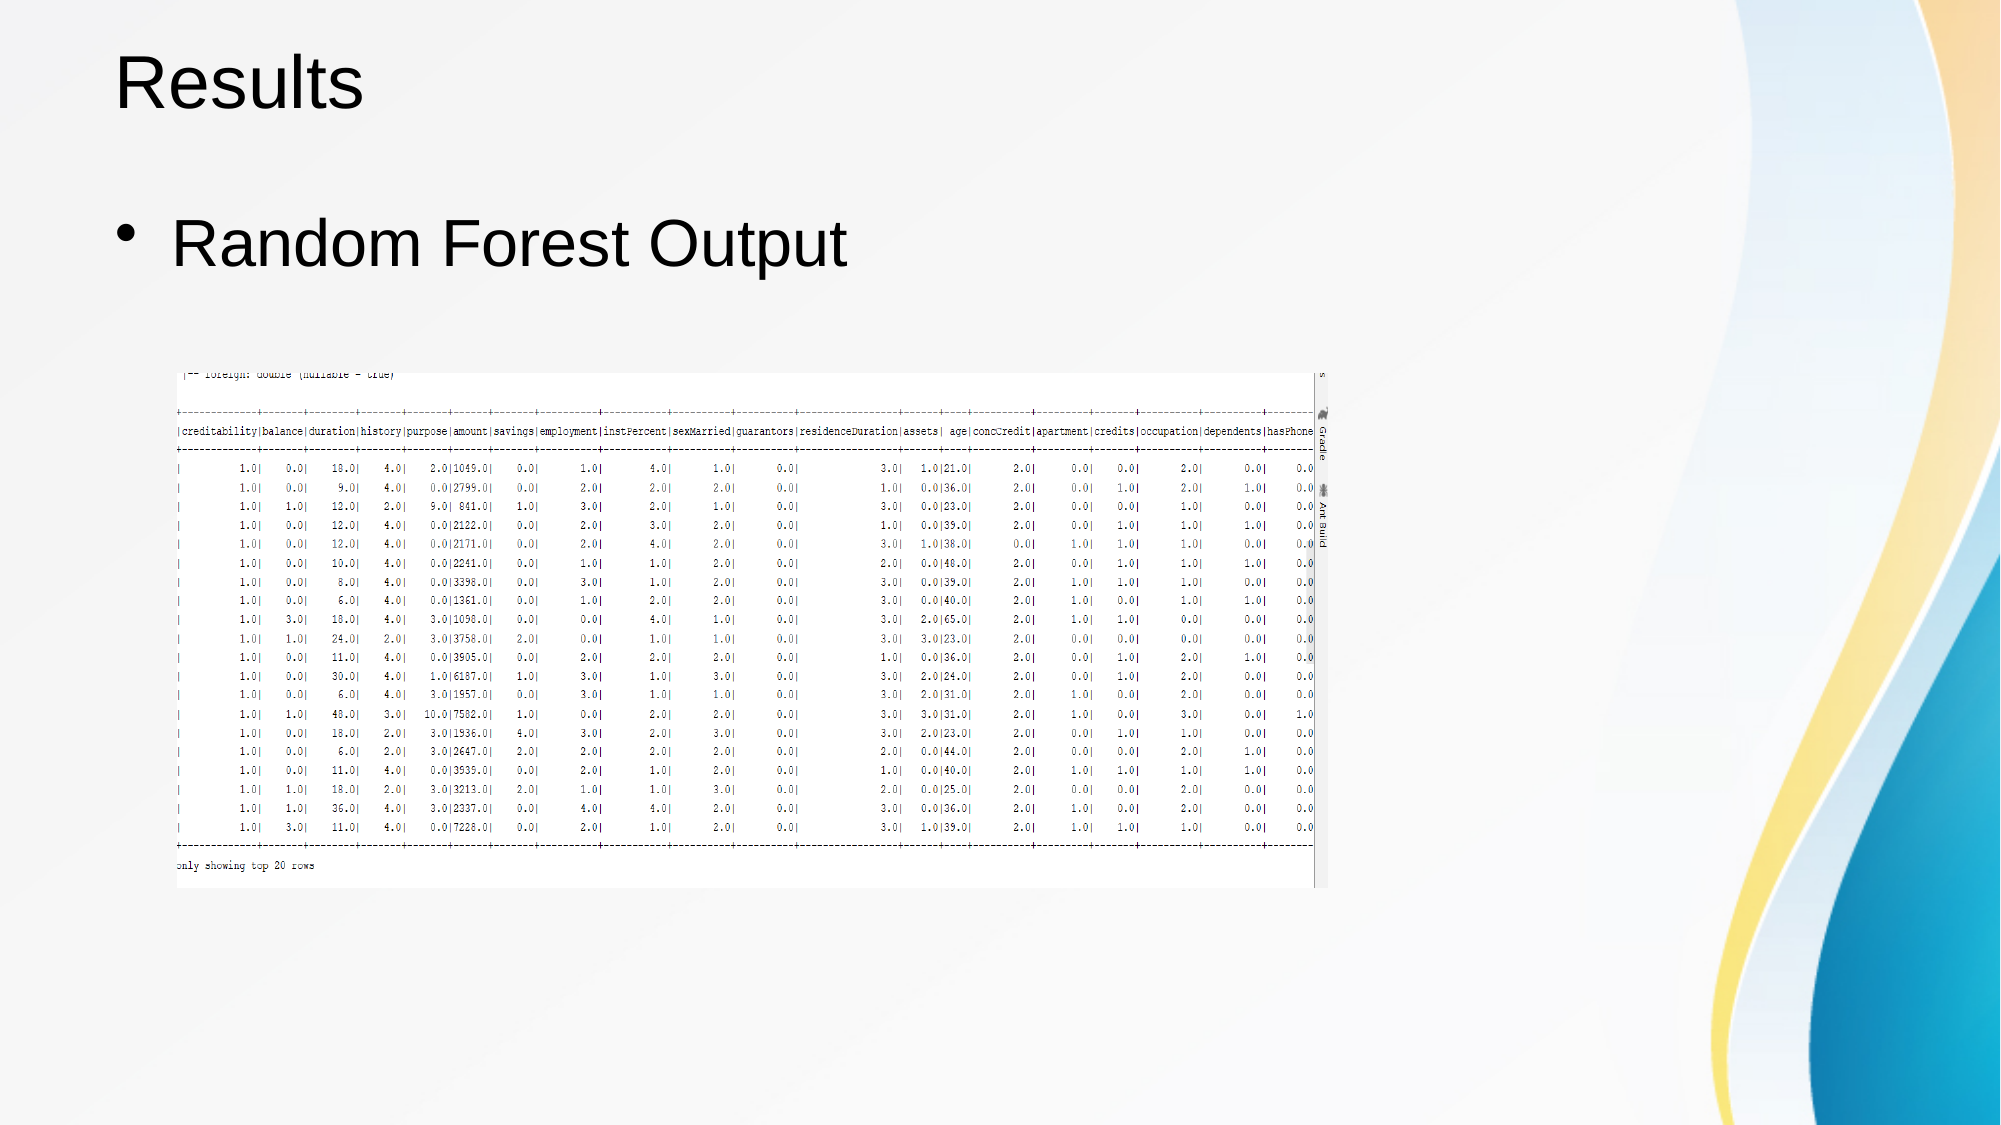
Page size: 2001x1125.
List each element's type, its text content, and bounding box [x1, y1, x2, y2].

list Random Forest Output [99, 192, 984, 1006]
picture [0, 0, 2001, 1125]
title Results [99, 30, 1901, 127]
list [177, 373, 1328, 888]
